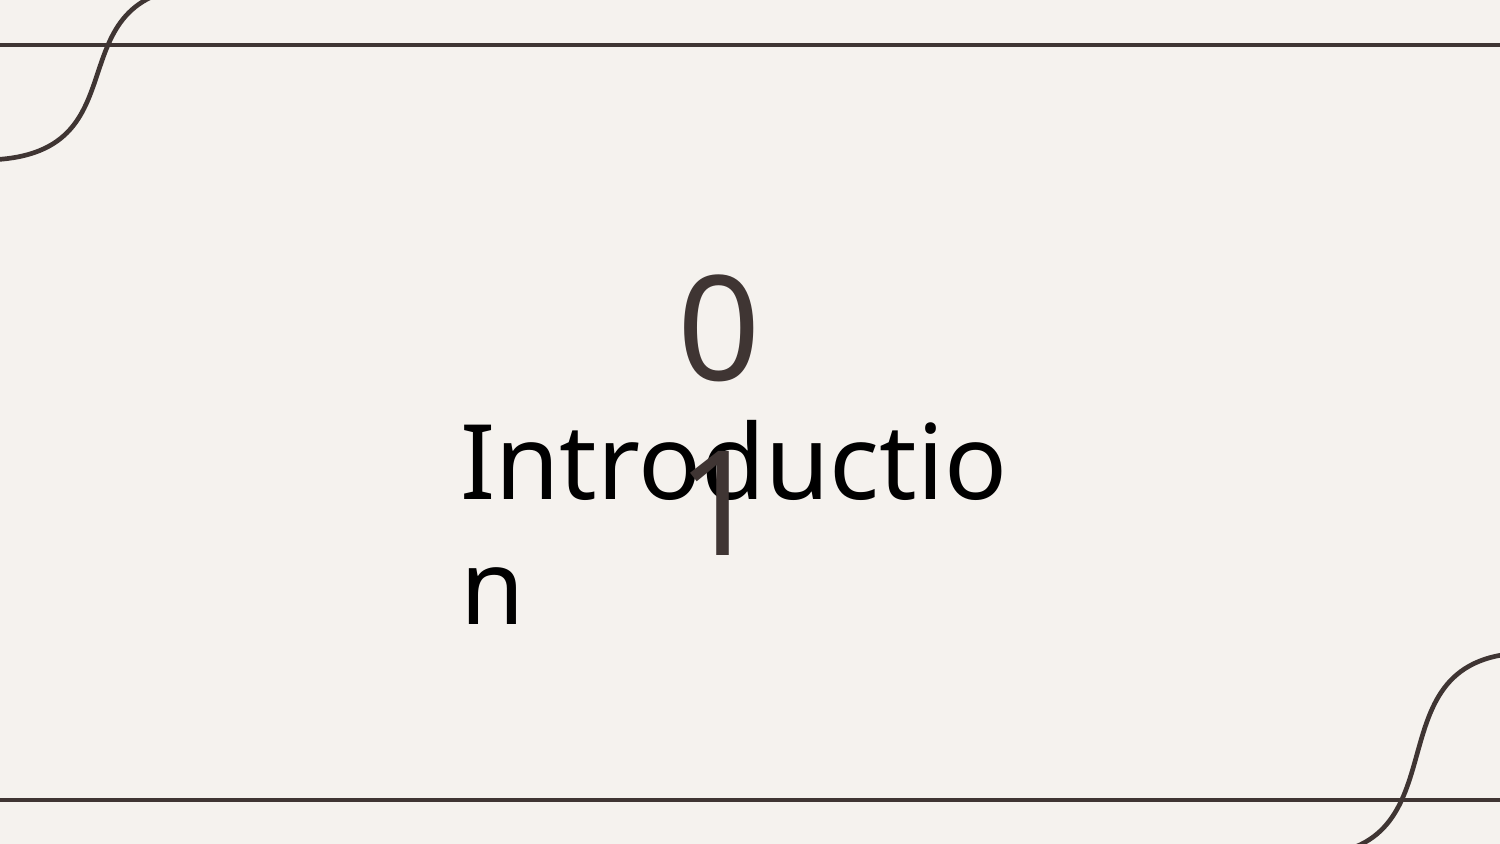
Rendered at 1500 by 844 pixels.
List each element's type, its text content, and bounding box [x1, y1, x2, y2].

title 01 [662, 219, 838, 381]
title Introduction [445, 380, 1055, 515]
